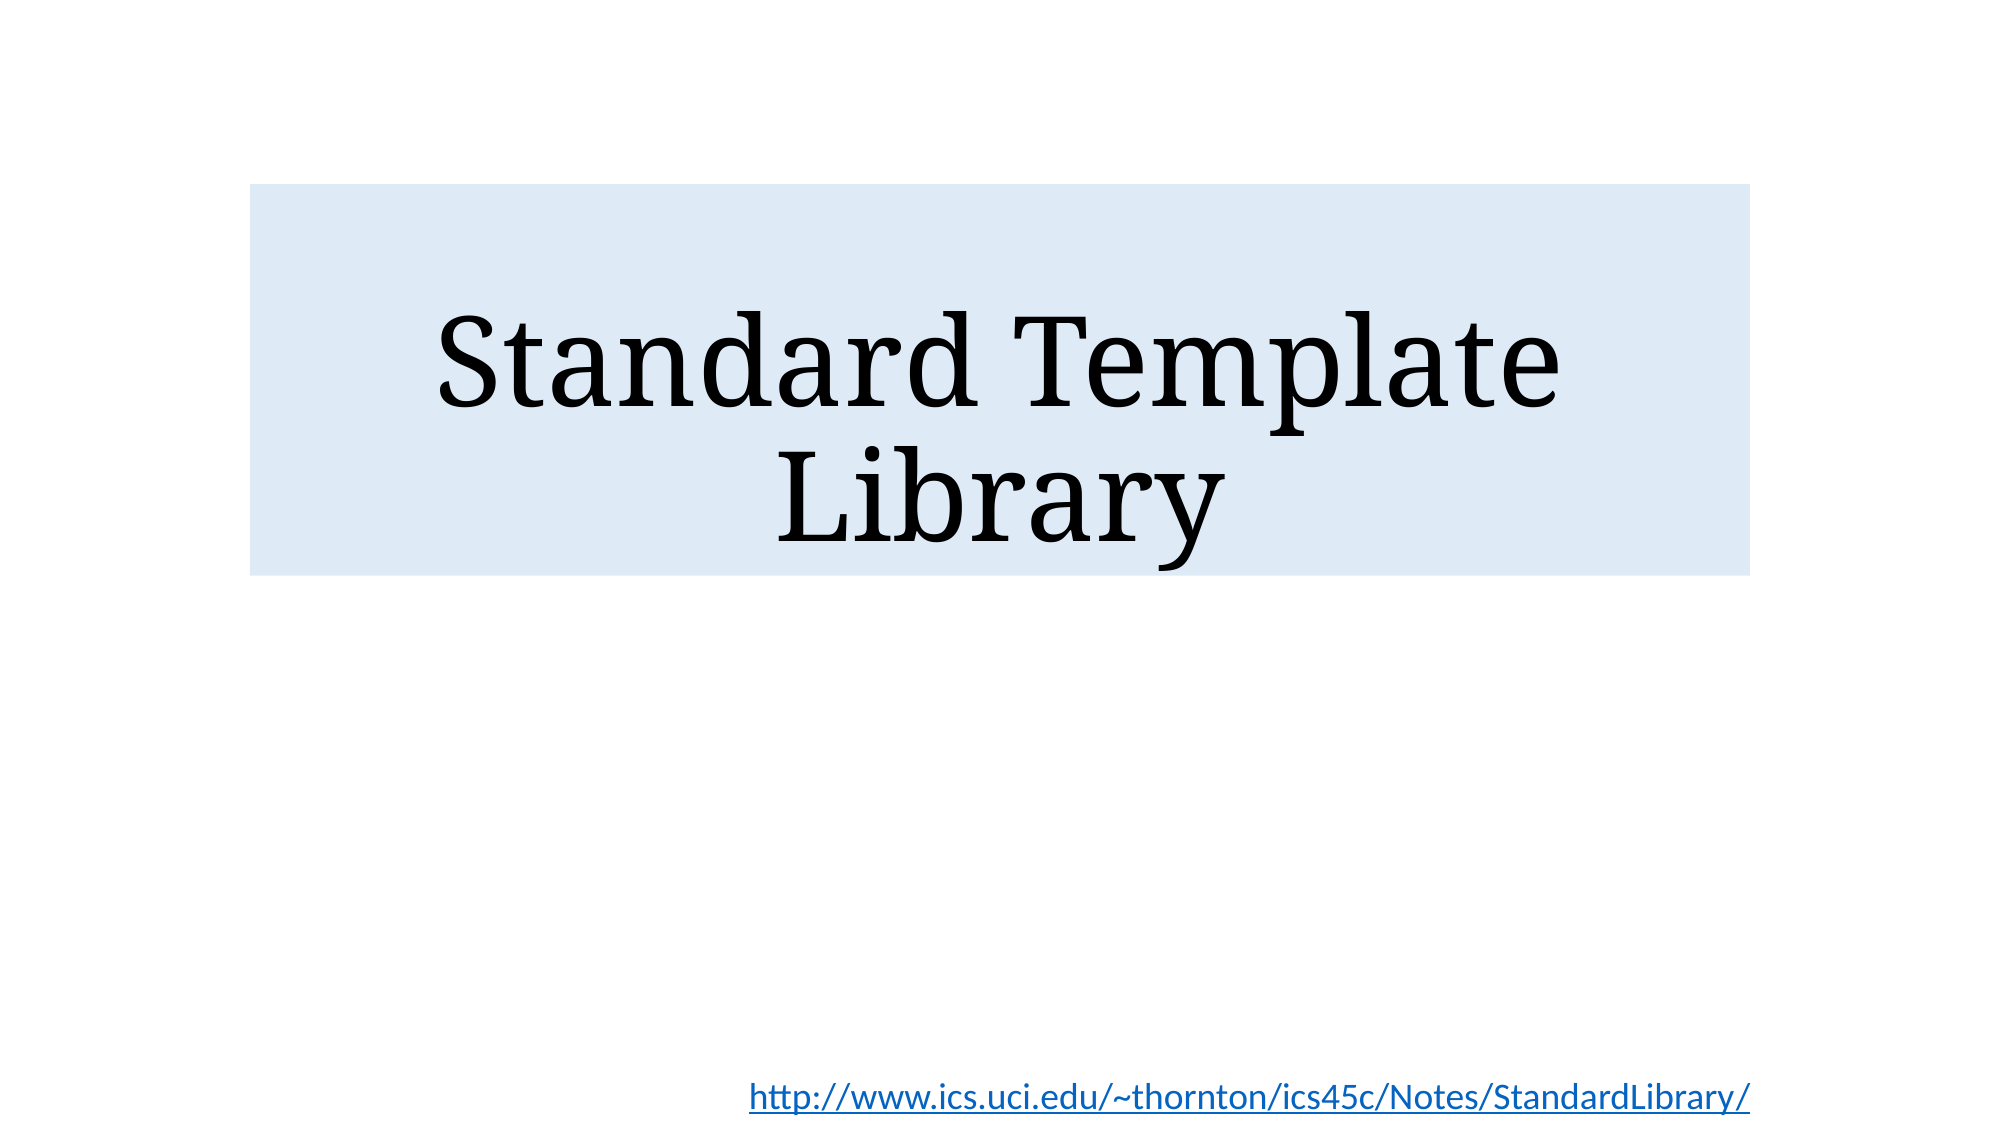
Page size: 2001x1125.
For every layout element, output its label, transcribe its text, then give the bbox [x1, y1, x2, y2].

text_box http://www.ics.uci.edu/~thornton/ics45c/Notes/StandardLibrary/ [734, 1064, 1975, 1125]
title Standard Template Library [249, 184, 1750, 576]
